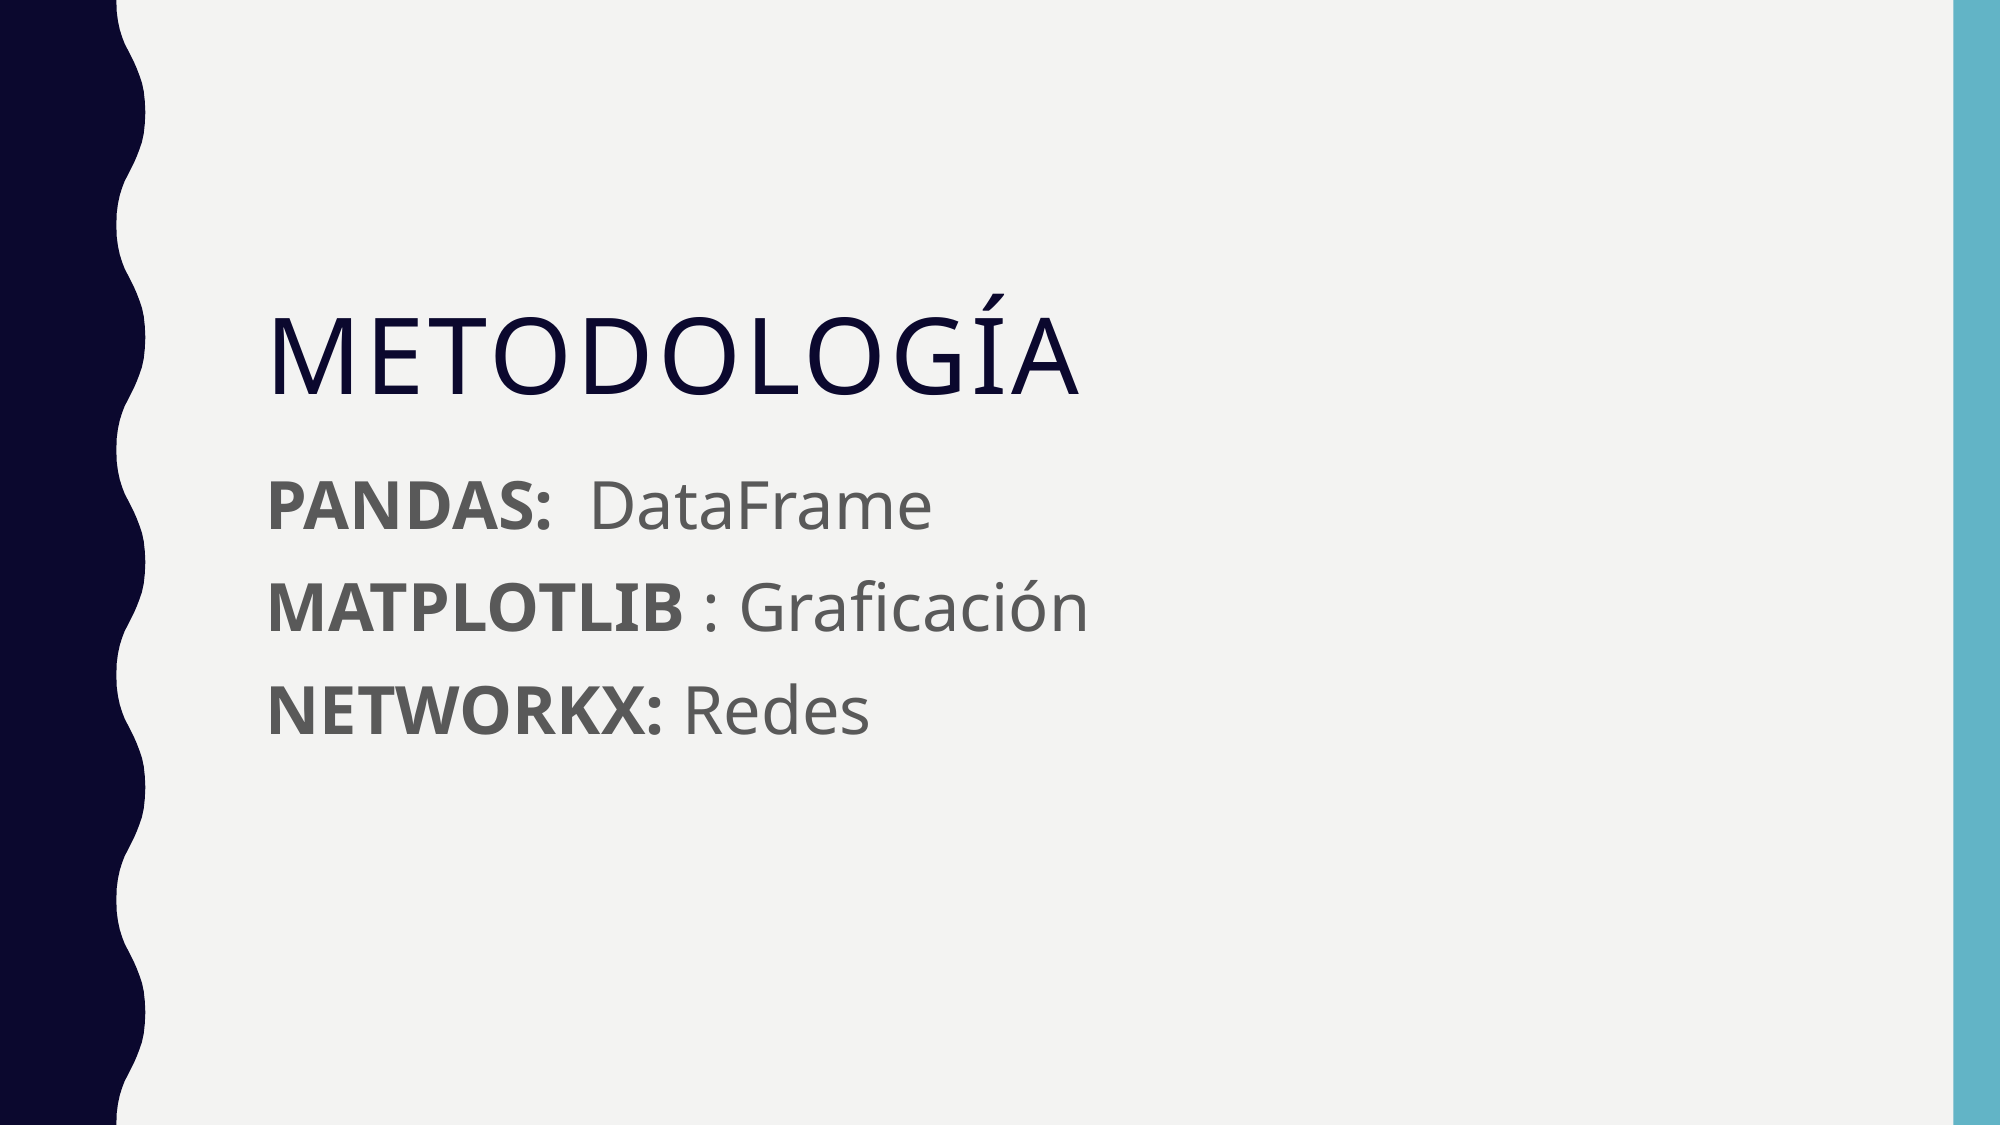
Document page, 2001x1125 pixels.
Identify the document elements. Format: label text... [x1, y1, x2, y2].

title Metodología [250, 295, 1920, 540]
list PANDAS: DataFrame MATPLOTLIB : Graficación NETWORKX: Redes [250, 446, 1620, 782]
